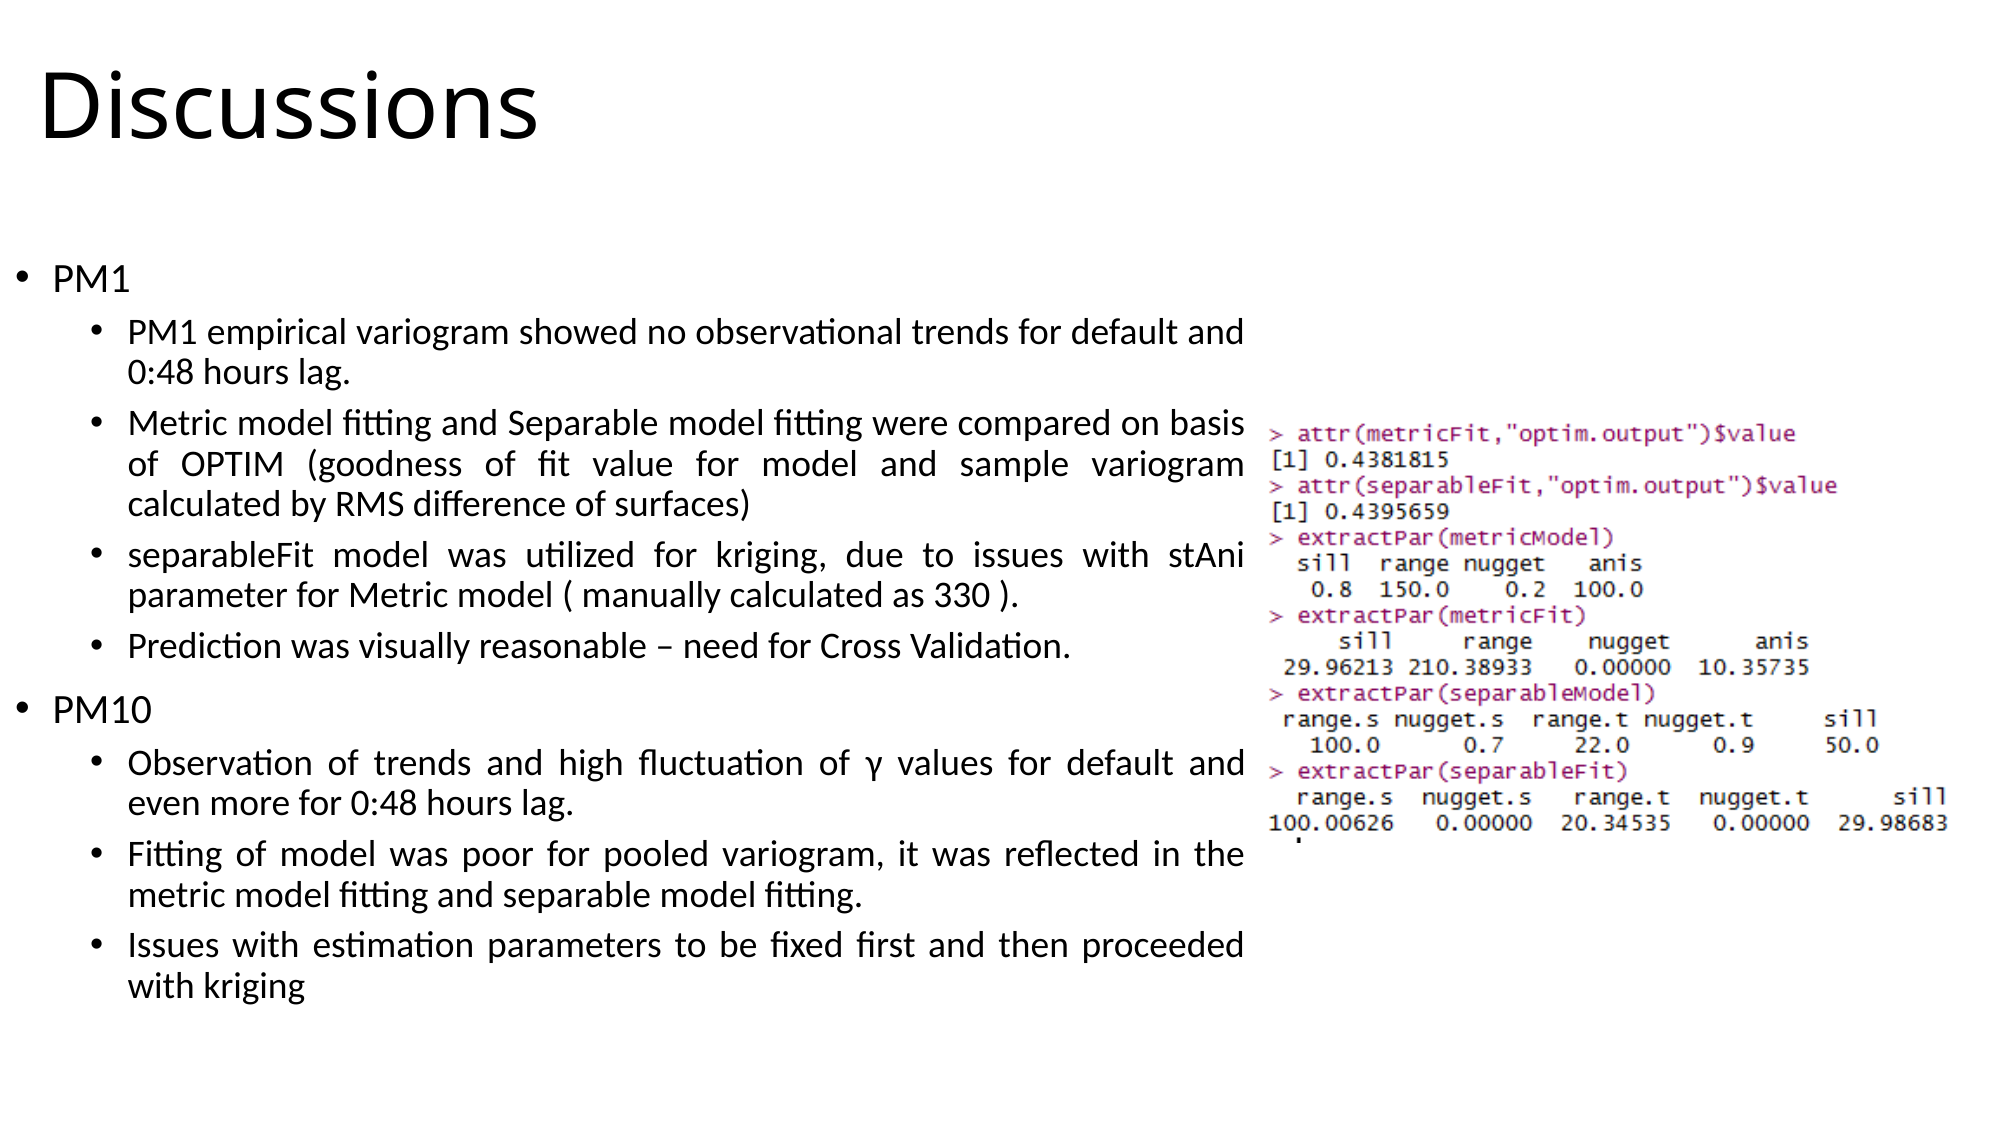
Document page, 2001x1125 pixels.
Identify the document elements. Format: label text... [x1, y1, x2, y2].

title Discussions [22, 0, 1747, 218]
list PM1 PM1 empirical variogram showed no observational trends for default and 0:48 hours lag. Metric model fitting and Separable model fitting were compared on basis of OPTIM (goodness of fit value for model and sample variogram calculated by RMS difference of surfaces) separableFit model was utilized for kriging, due to issues with stAni parameter for Metric model ( manually calculated as 330 ). Prediction was visually reasonable – need for Cross Validation. PM10 Observation of trends and high fluctuation of γ values for default and even more for 0:48 hours lag. Fitting of model was poor for pooled variogram, it was reflected in the metric model fitting and separable model fitting. Issues with estimation parameters to be fixed first and then proceeded with kriging [0, 248, 1262, 953]
picture [1261, 419, 2000, 843]
